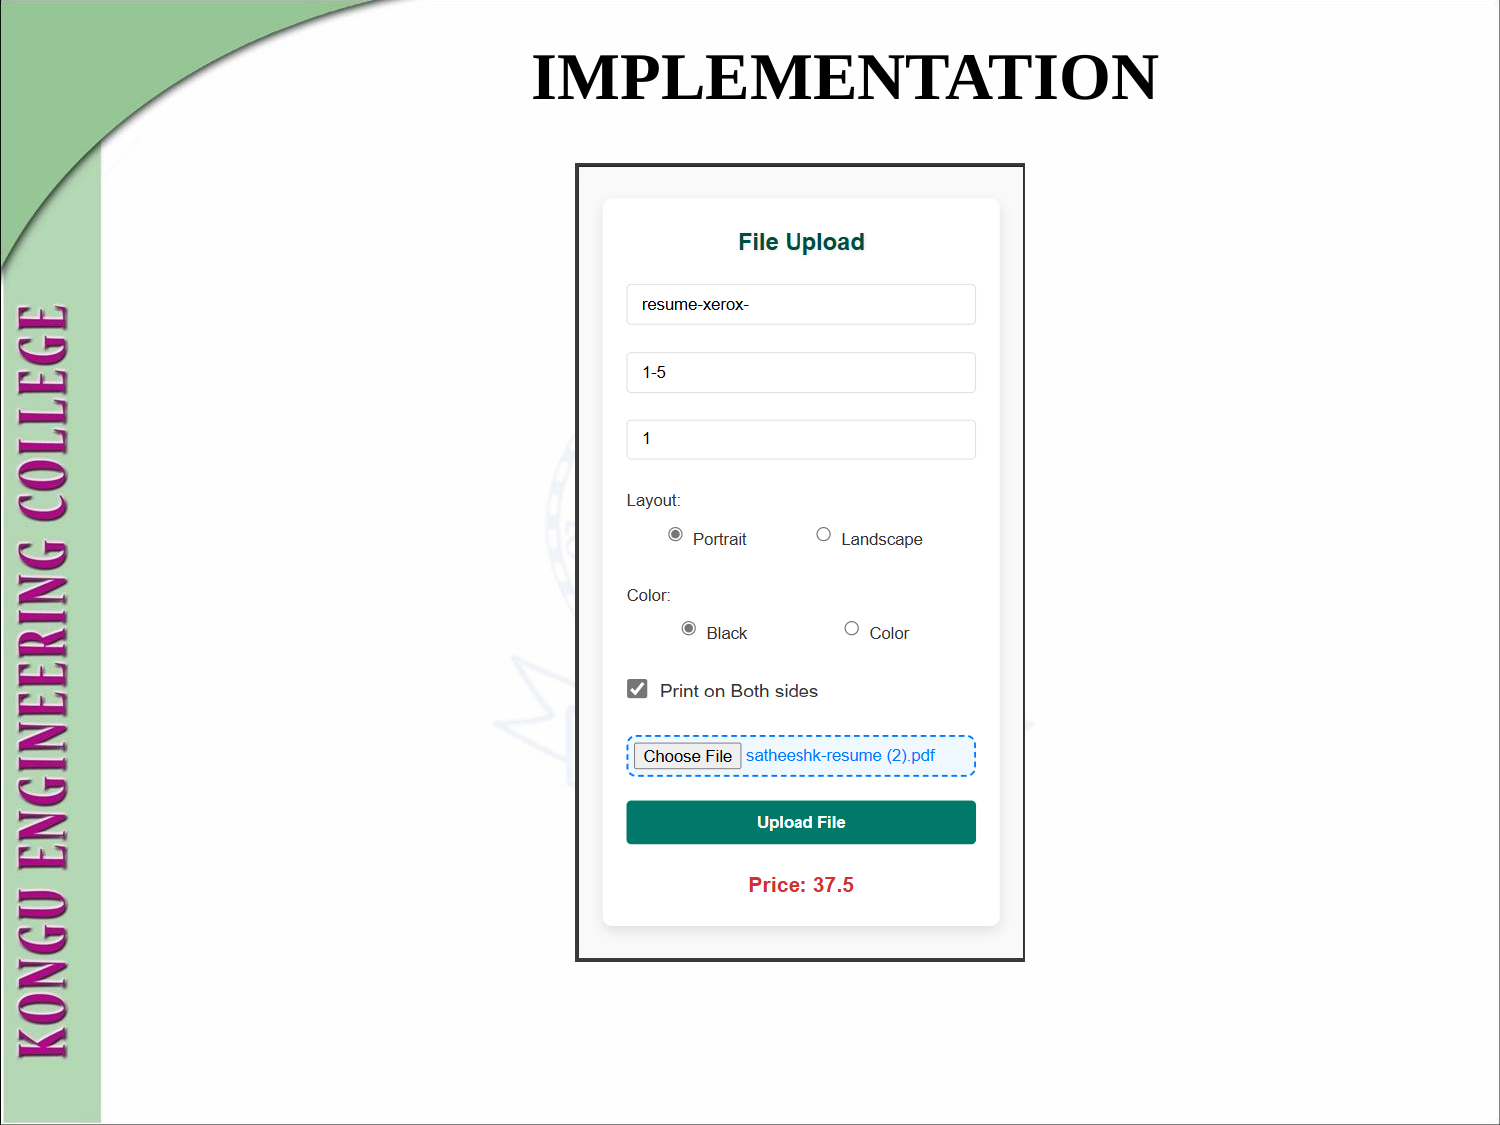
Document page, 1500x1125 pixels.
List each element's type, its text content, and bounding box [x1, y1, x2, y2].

picture [0, 0, 1500, 1125]
title IMPLEMENTATION [397, 32, 1294, 114]
